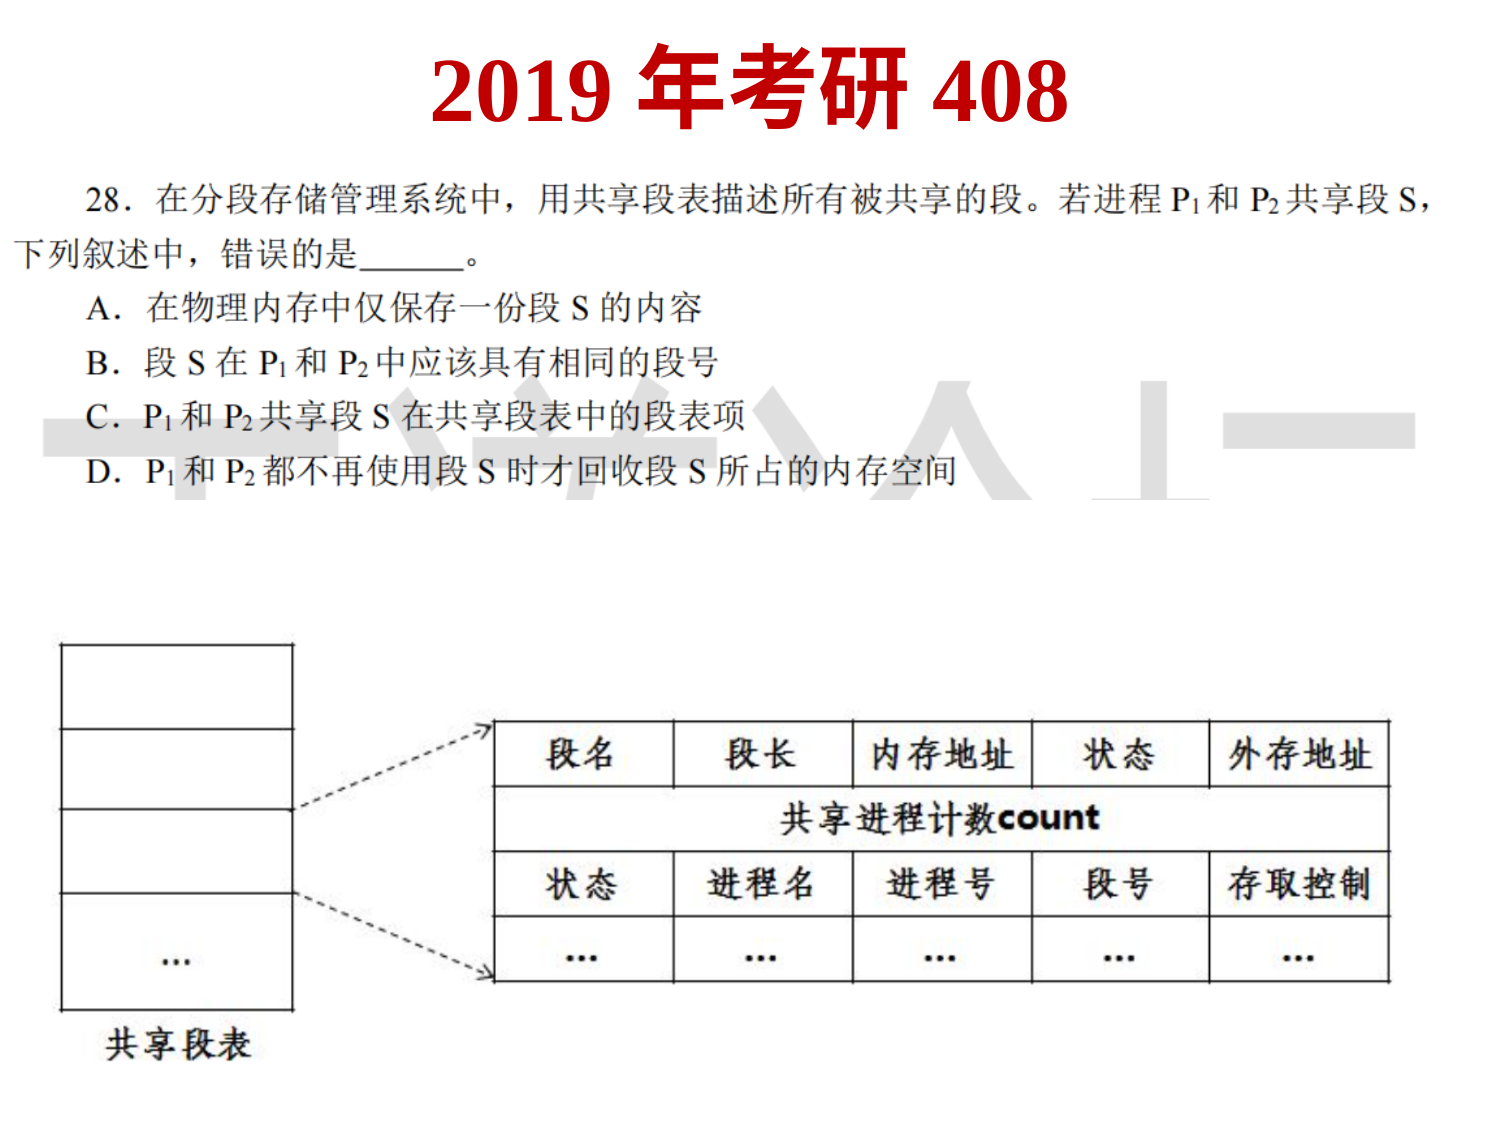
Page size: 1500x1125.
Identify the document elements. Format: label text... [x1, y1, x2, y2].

picture [0, 625, 1500, 1075]
text_box 2019年考研408 [0, 0, 1500, 147]
picture [0, 172, 1500, 500]
